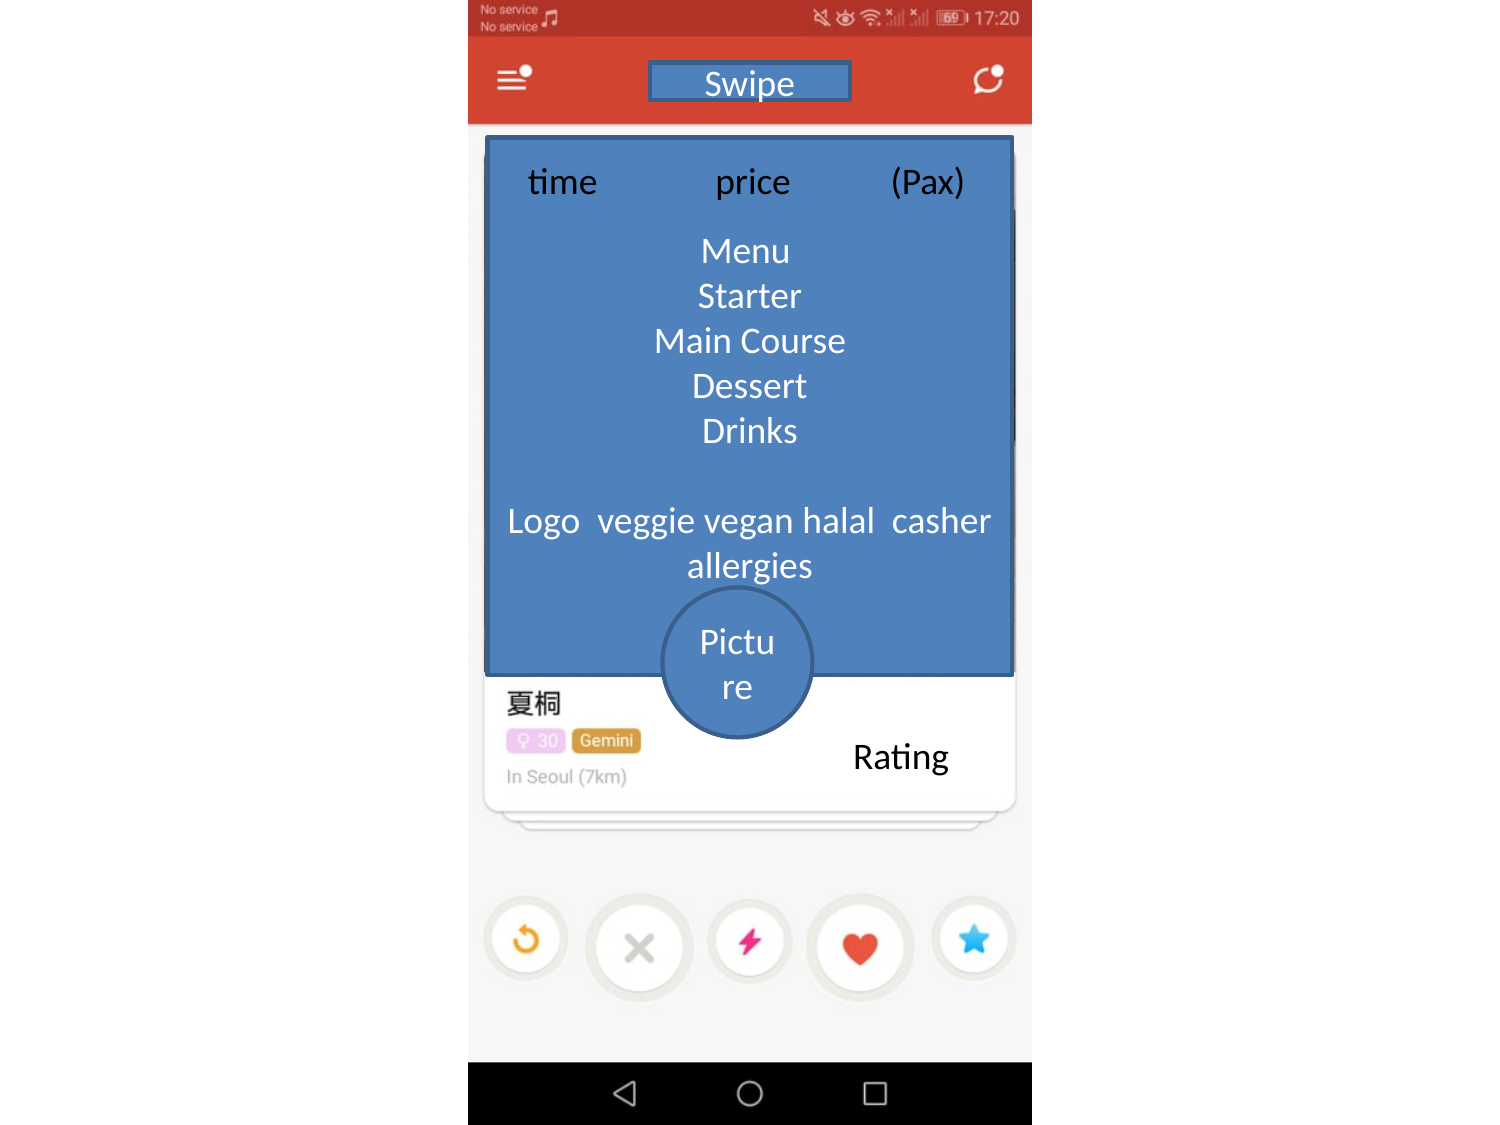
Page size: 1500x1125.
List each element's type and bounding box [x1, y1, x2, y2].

picture [468, 0, 1032, 1125]
